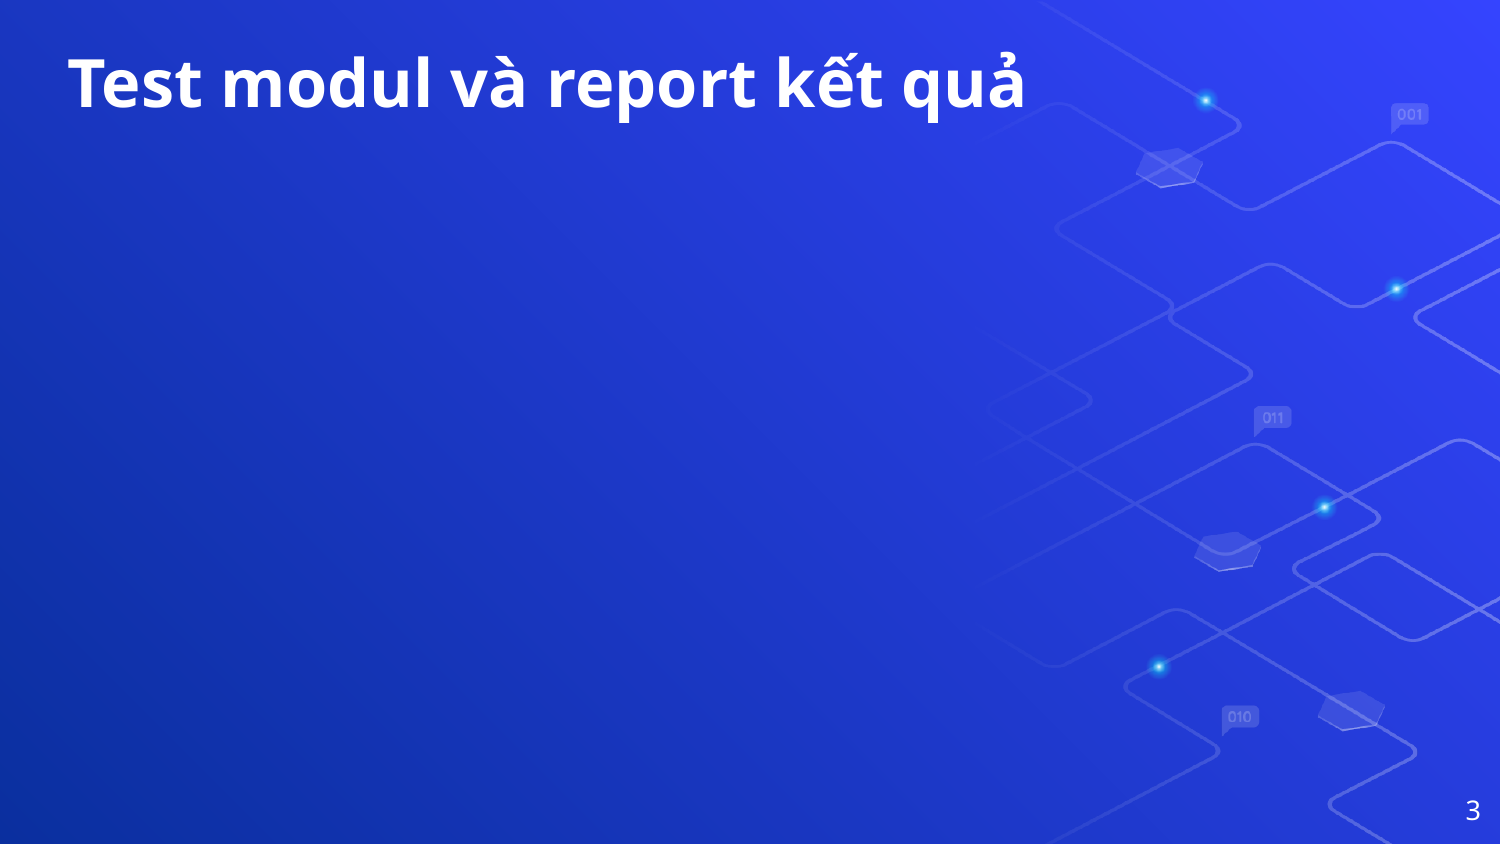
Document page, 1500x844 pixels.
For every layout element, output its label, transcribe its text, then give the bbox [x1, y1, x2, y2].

slide_number 3 [1391, 779, 1482, 844]
title Test modul và report kết quả [67, 50, 1055, 121]
picture [0, 0, 1500, 844]
